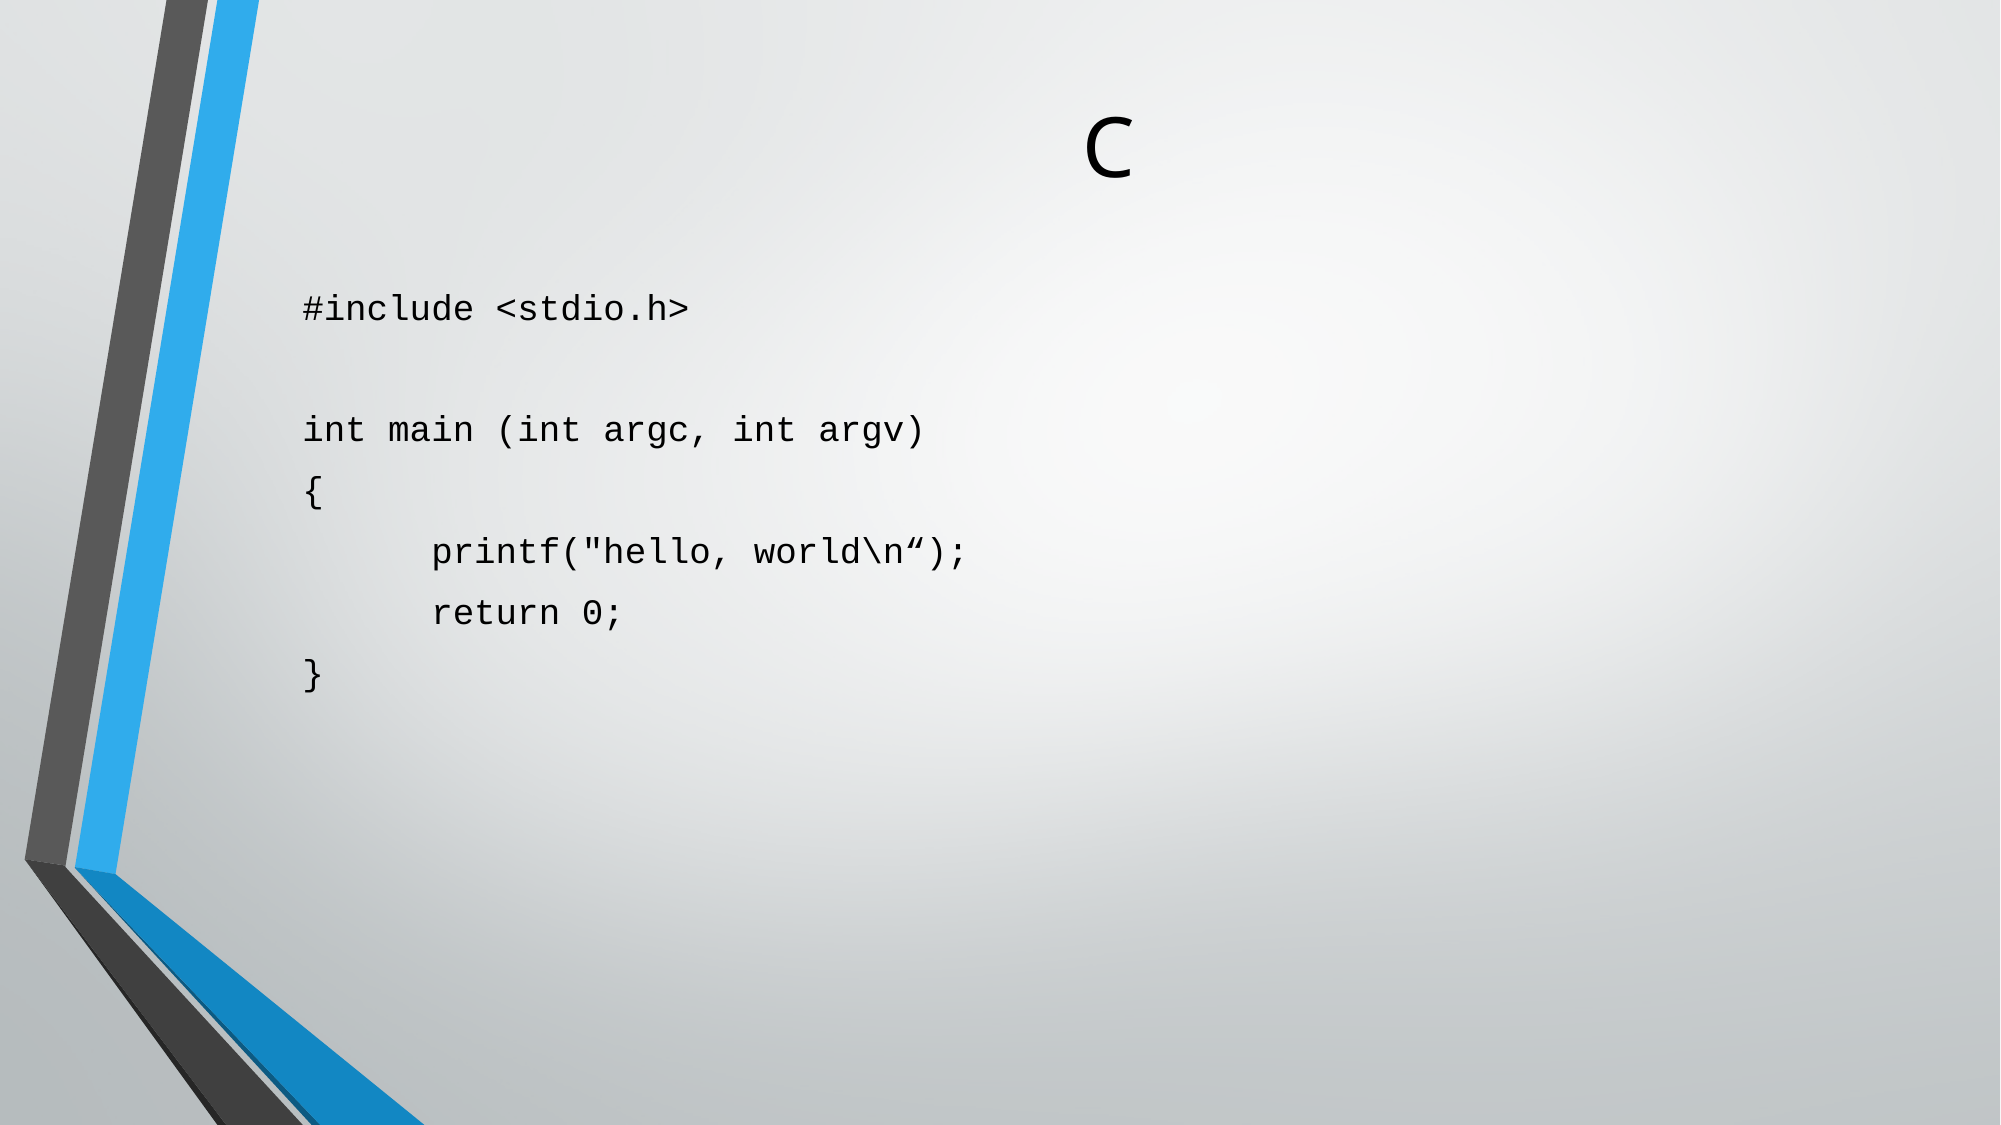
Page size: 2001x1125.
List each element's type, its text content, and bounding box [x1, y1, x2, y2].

list #include <stdio.h> int main (int argc, int argv) { printf("hello, world\n“); return 0; } [287, 275, 1638, 702]
title C [287, 0, 1931, 288]
